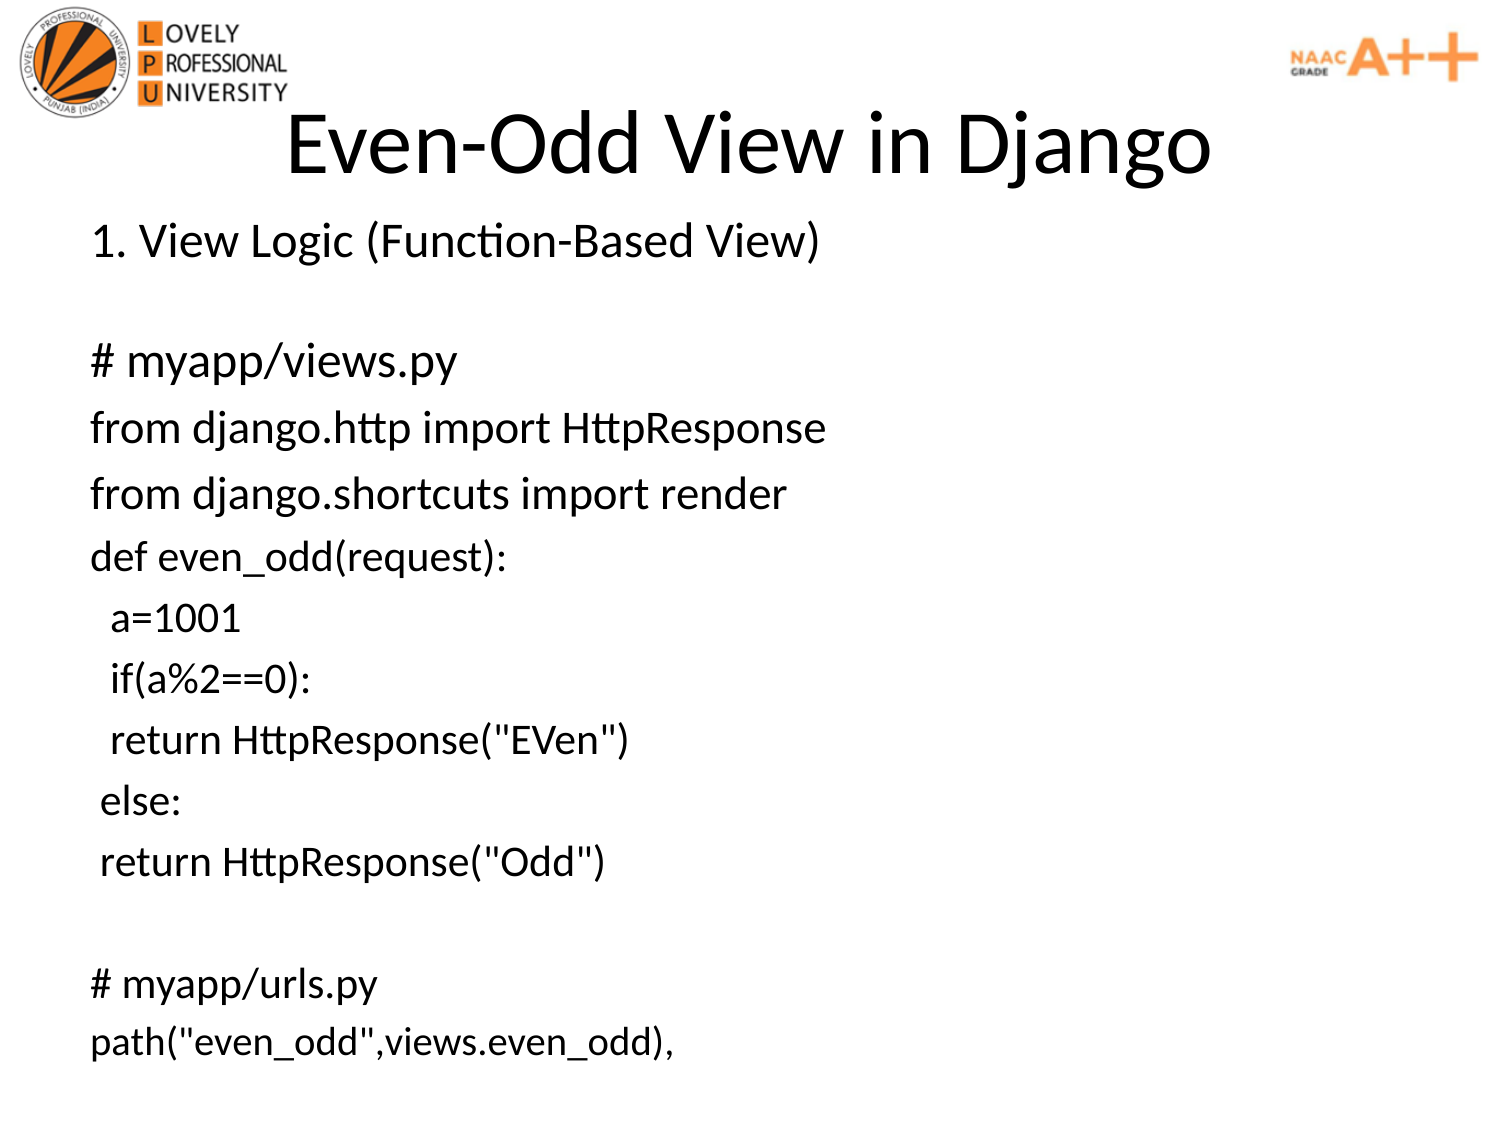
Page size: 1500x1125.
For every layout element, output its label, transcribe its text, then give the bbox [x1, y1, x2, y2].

picture [1275, 15, 1485, 92]
subtitle 1. View Logic (Function-Based View) # myapp/views.py from django.http import HttpResponse from django.shortcuts import render def even_odd(request): a=1001 if(a%2==0): return HttpResponse("EVen") else: return HttpResponse("Odd") # myapp/urls.py path("even_odd",views.even_odd), [75, 200, 1275, 1075]
picture [0, 0, 350, 145]
title Even-Odd View in Django [112, 75, 1388, 200]
